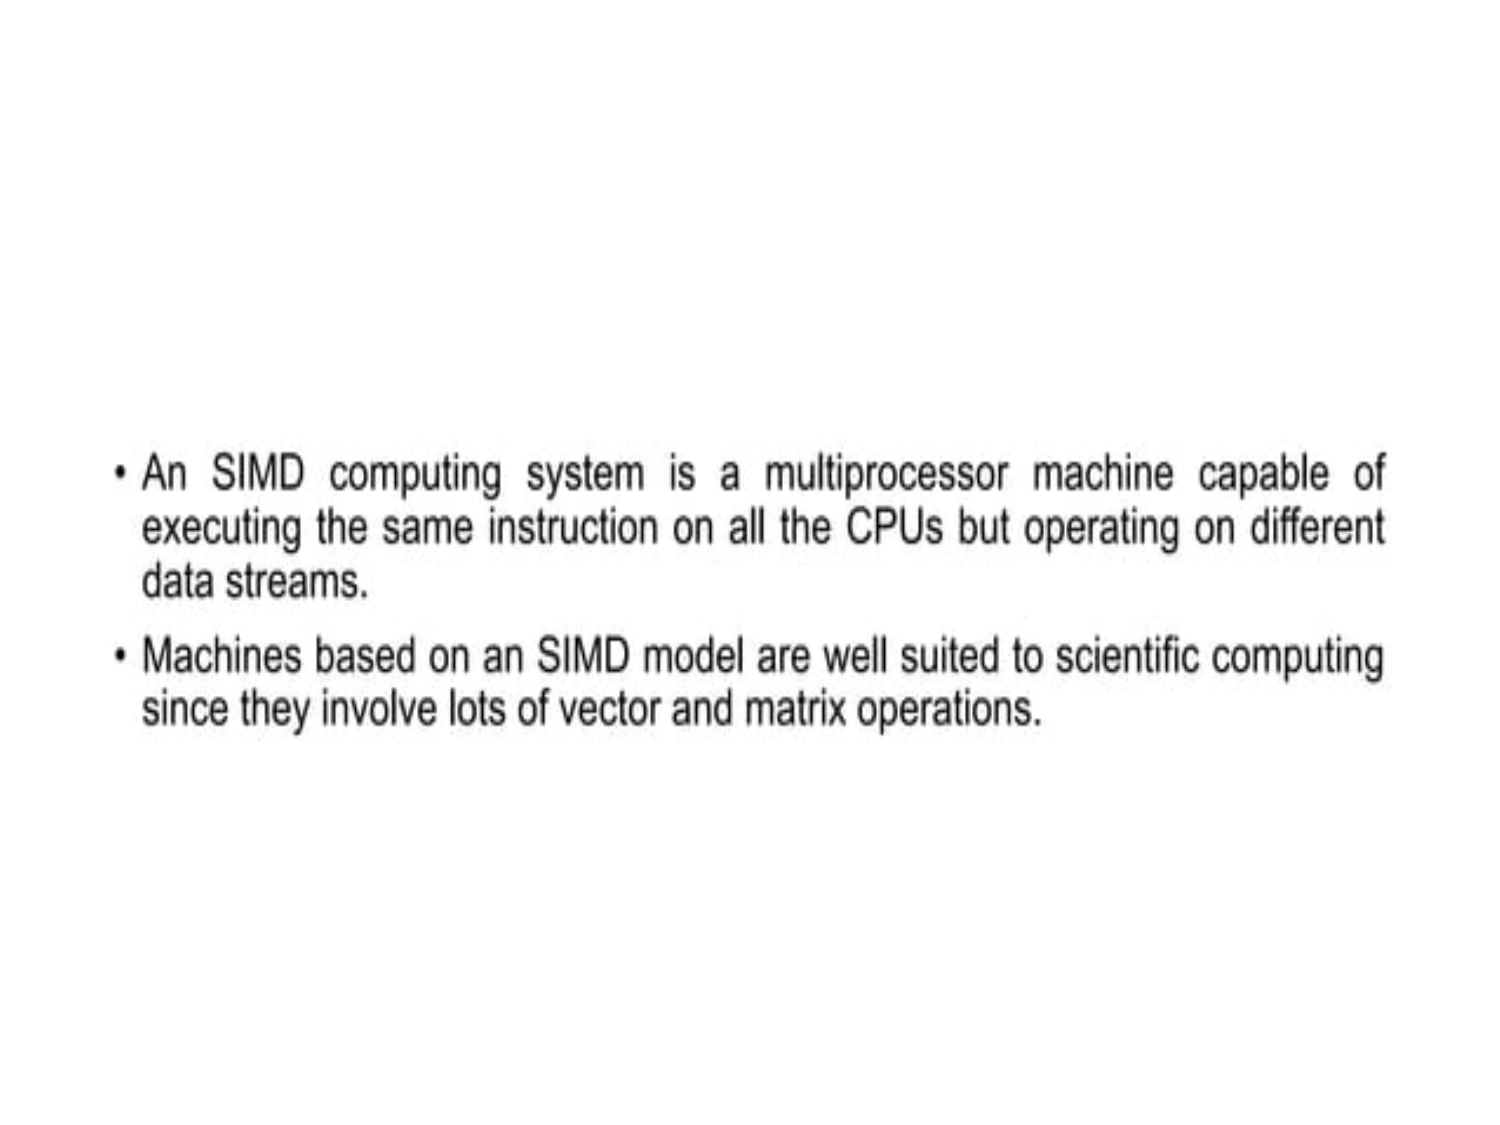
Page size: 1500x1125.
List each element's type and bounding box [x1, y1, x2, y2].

picture [0, 139, 1500, 1125]
